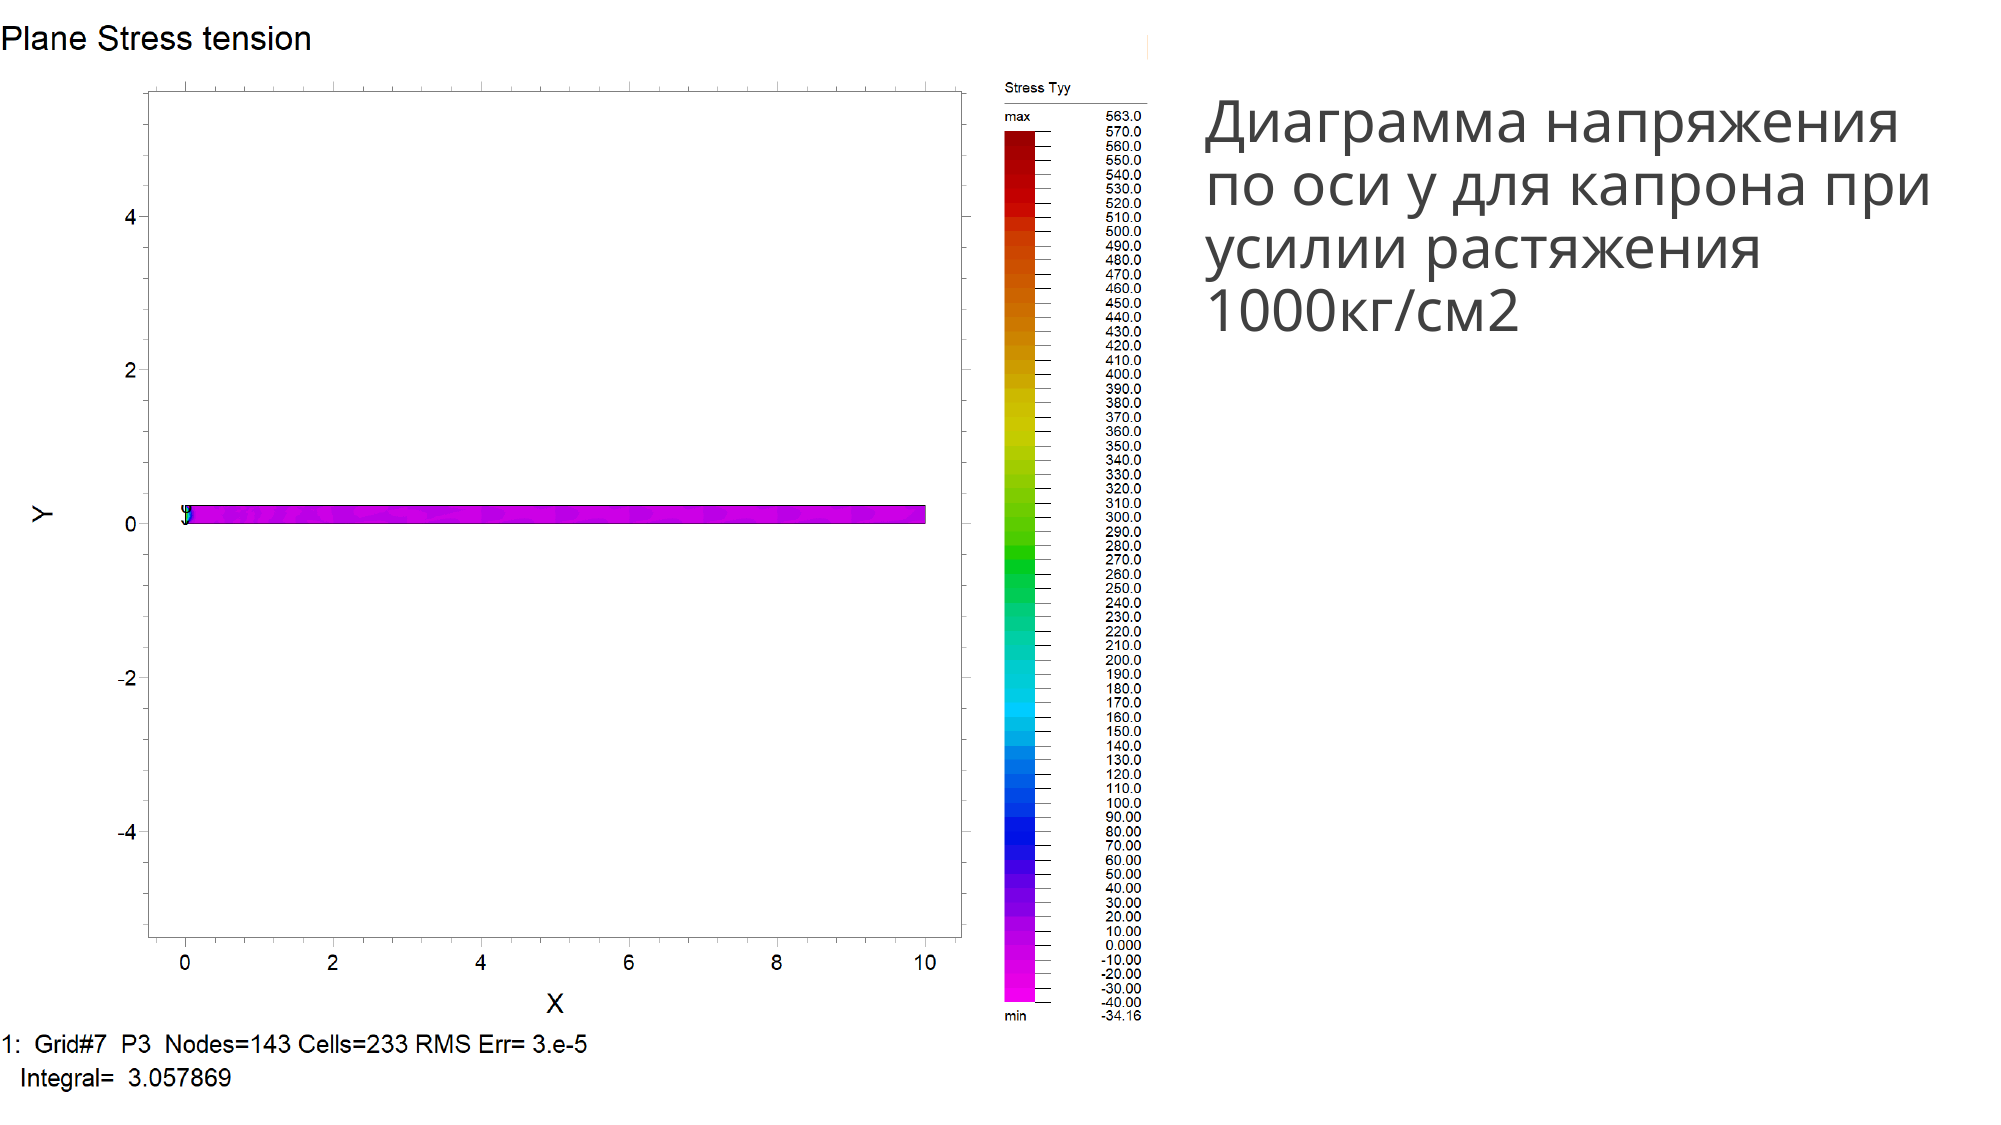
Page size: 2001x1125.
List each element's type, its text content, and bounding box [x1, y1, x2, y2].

picture [0, 0, 1148, 1125]
list Диаграмма напряжения по оси y для капрона при усилии растяжения 1000кг/см2 [1190, 85, 1957, 1065]
